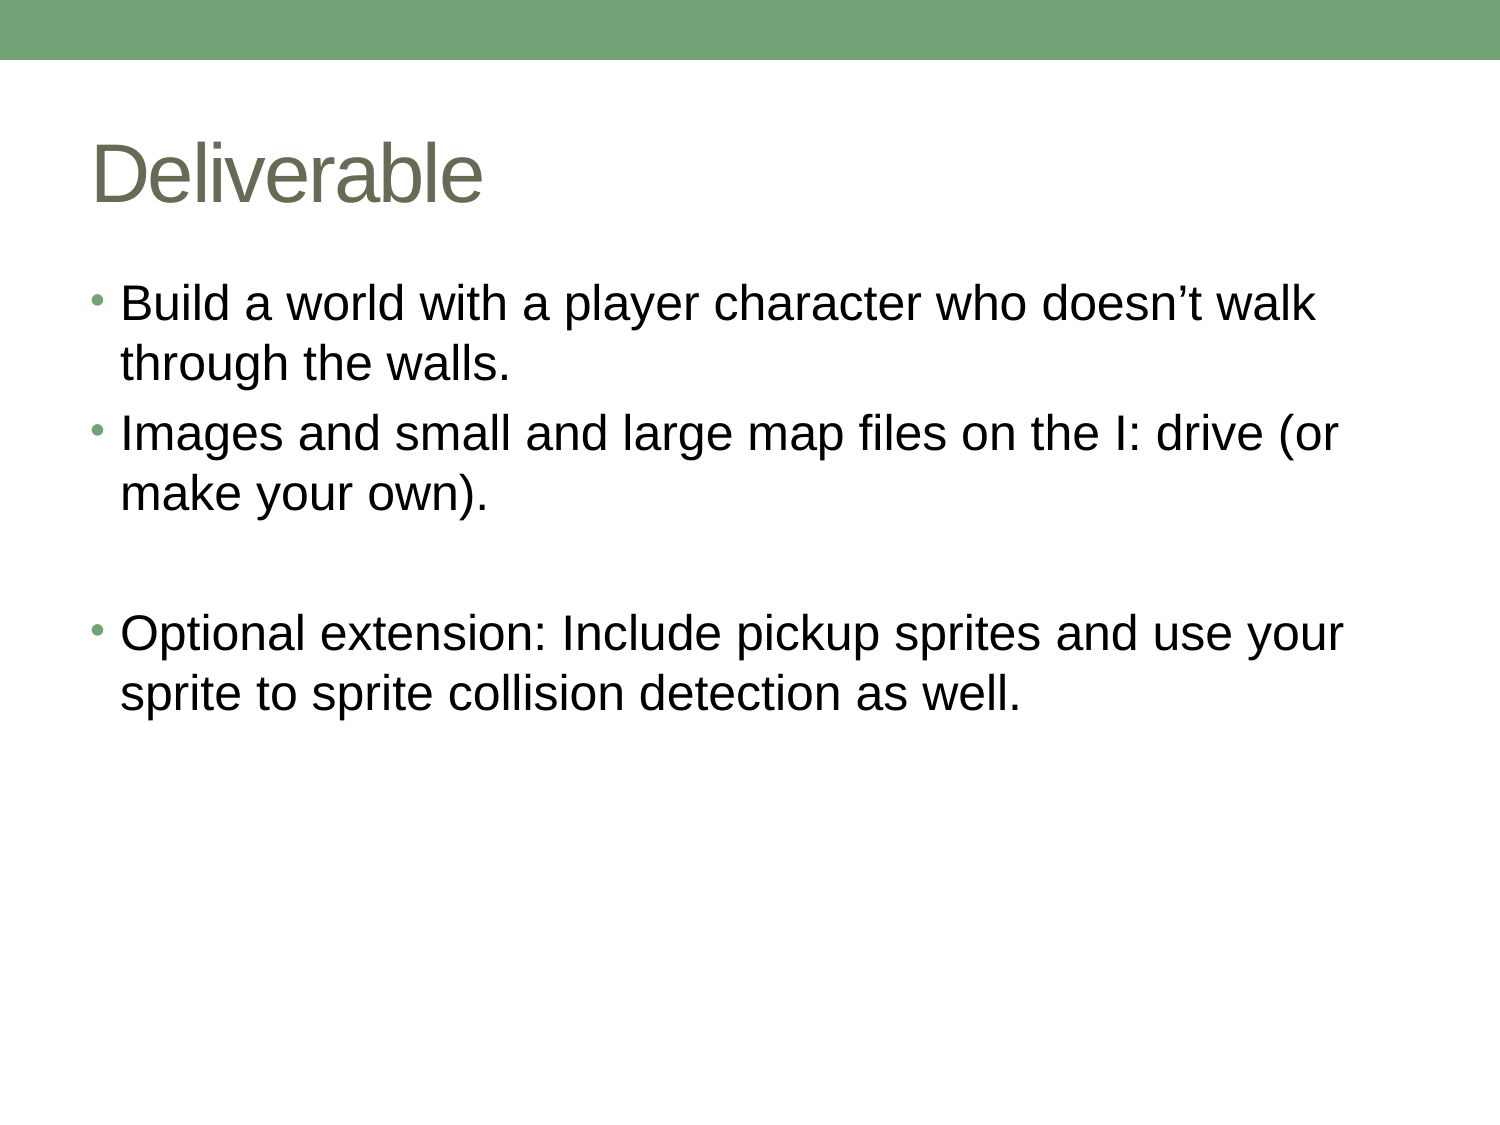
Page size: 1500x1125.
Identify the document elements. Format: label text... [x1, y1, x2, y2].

list Build a world with a player character who doesn’t walk through the walls. Images and small and large map files on the I: drive (or make your own). Optional extension: Include pickup sprites and use your sprite to sprite collision detection as well. [75, 262, 1425, 1063]
title Deliverable [75, 87, 1425, 250]
